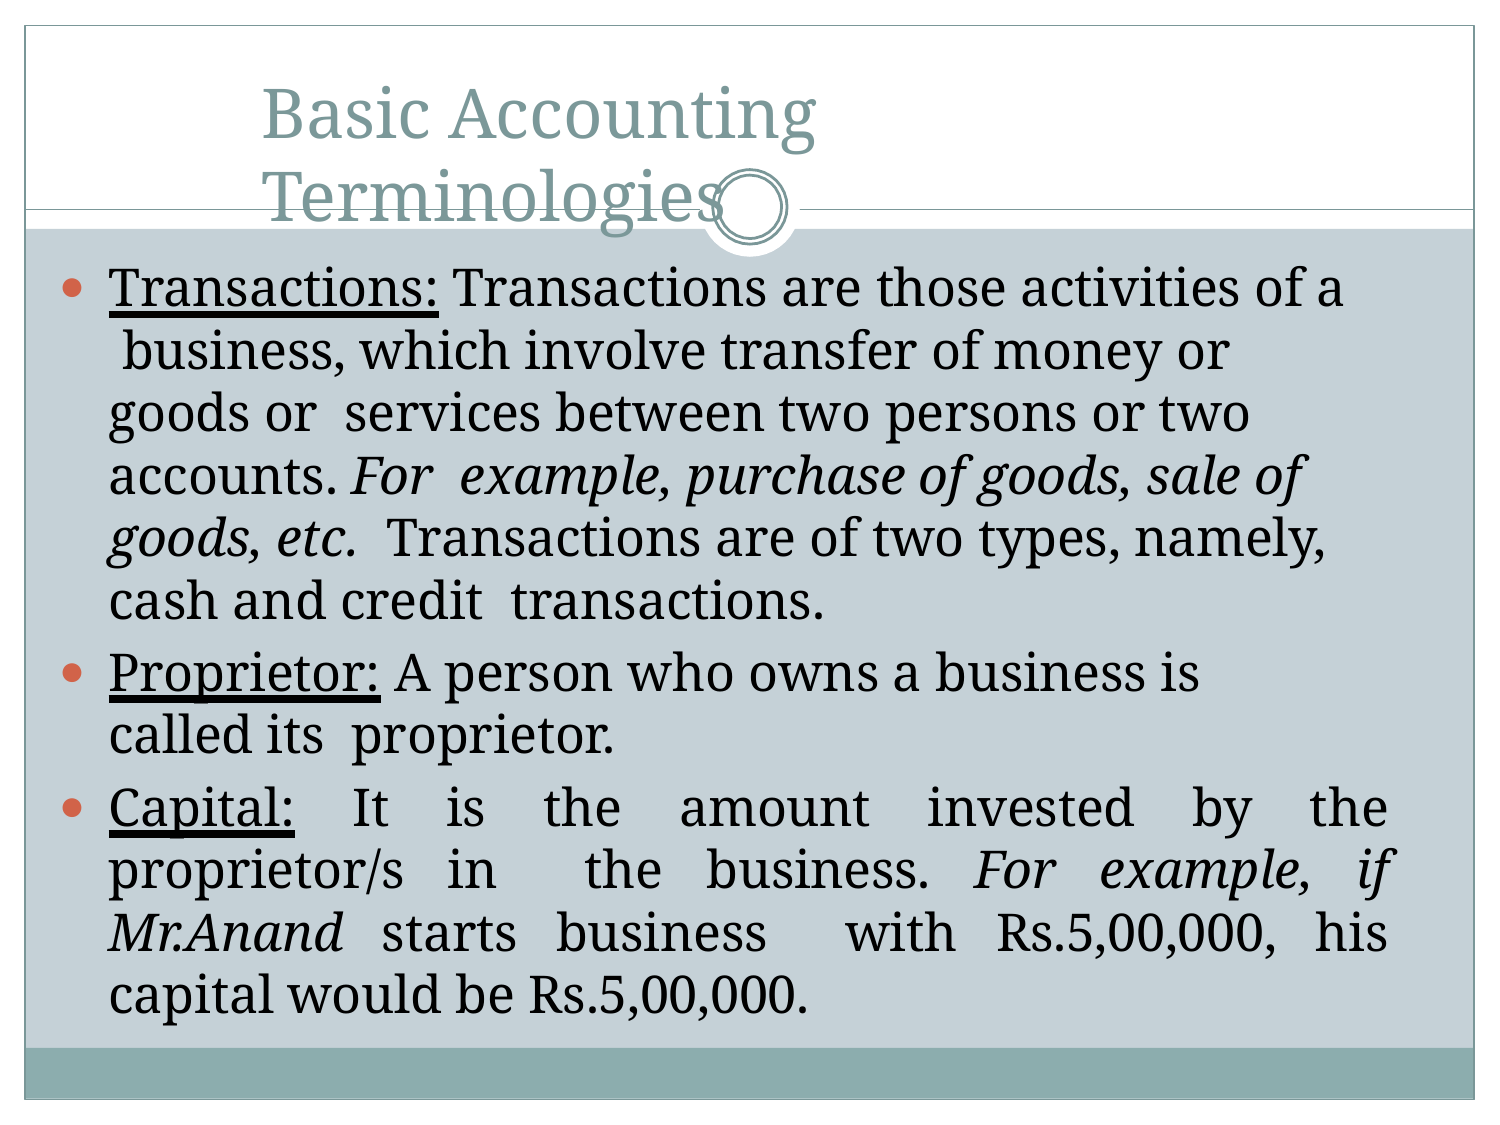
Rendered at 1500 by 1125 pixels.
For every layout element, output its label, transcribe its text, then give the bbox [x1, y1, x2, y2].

text_box Transactions: Transactions are those activities of a business, which involve transfer of money or goods or services between two persons or two accounts. For example, purchase of goods, sale of goods, etc. Transactions are of two types, namely, cash and credit transactions. Proprietor: A person who owns a business is called its proprietor. Capital: It is the amount invested by the proprietor/s in the business. For example, if Mr.Anand starts business with Rs.5,00,000, his capital would be Rs.5,00,000. [56, 252, 1390, 1025]
title Basic Accounting Terminologies [259, 68, 1239, 252]
